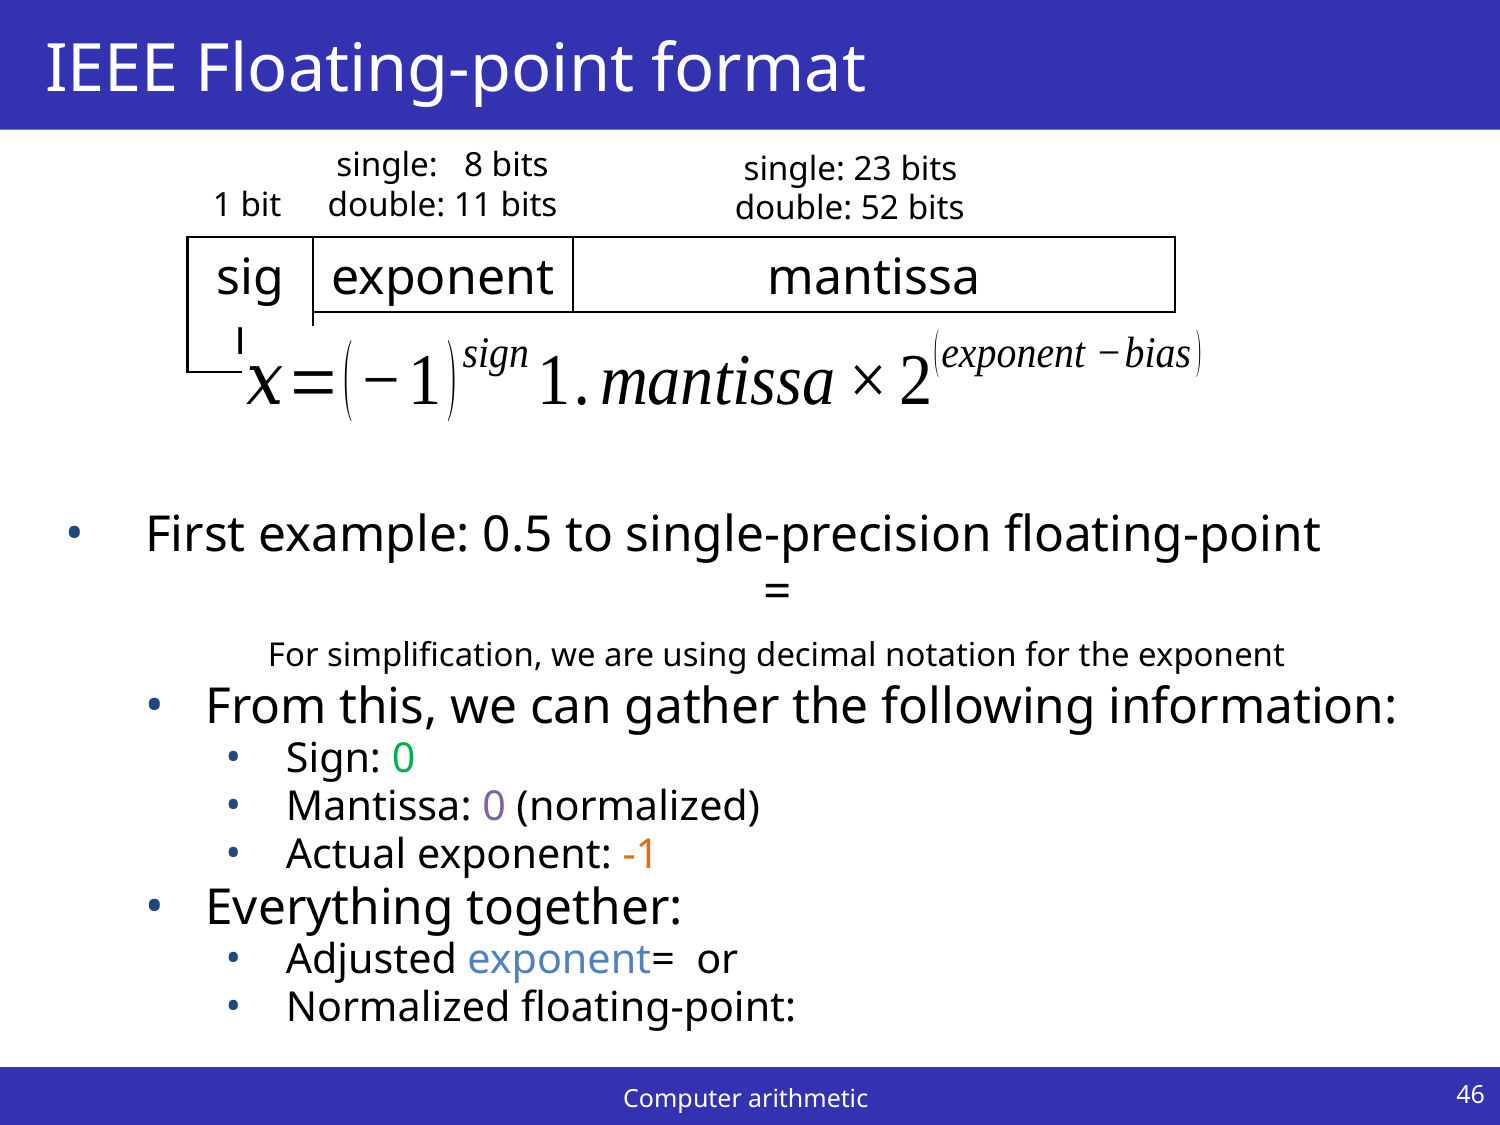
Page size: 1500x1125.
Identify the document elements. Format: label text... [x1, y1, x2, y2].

text_box sign [187, 237, 313, 373]
slide_number 46 [1325, 1067, 1500, 1125]
text_box single: 23 bits double: 52 bits [719, 139, 980, 234]
title IEEE Floating-point format [0, 0, 1500, 130]
text_box single: 8 bits double: 11 bits [312, 135, 573, 230]
text_box mantissa [573, 237, 1176, 313]
text_box 1 bit [198, 175, 303, 231]
text_box exponent [312, 237, 573, 313]
